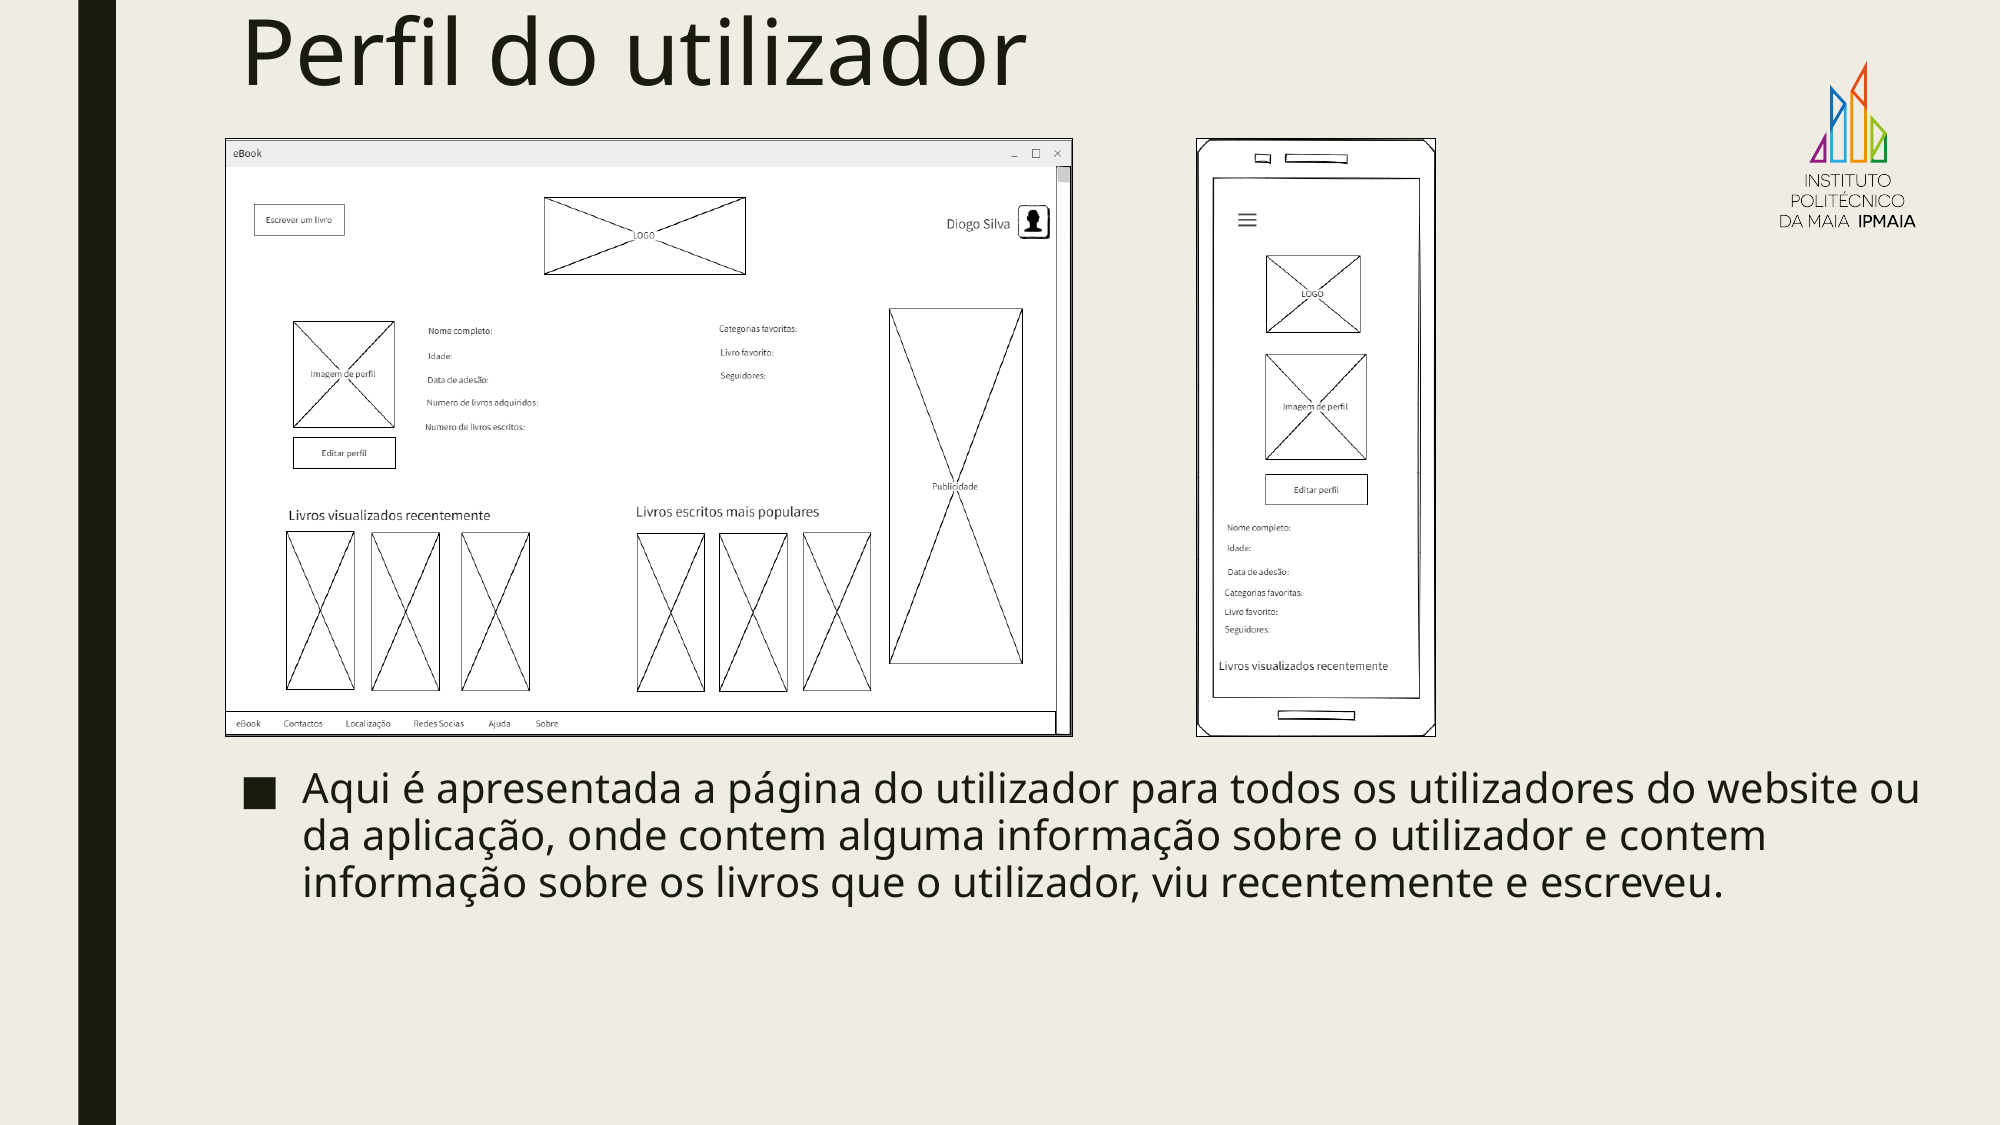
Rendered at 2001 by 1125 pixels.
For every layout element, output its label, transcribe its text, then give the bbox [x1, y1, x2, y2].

picture [1196, 138, 1436, 737]
list Aqui é apresentada a página do utilizador para todos os utilizadores do website ou da aplicação, onde contem alguma informação sobre o utilizador e contem informação sobre os livros que o utilizador, viu recentemente e escreveu. [225, 758, 1972, 1125]
picture [1763, 55, 1939, 234]
picture [224, 138, 1073, 737]
title Perfil do utilizador [225, 0, 1800, 117]
